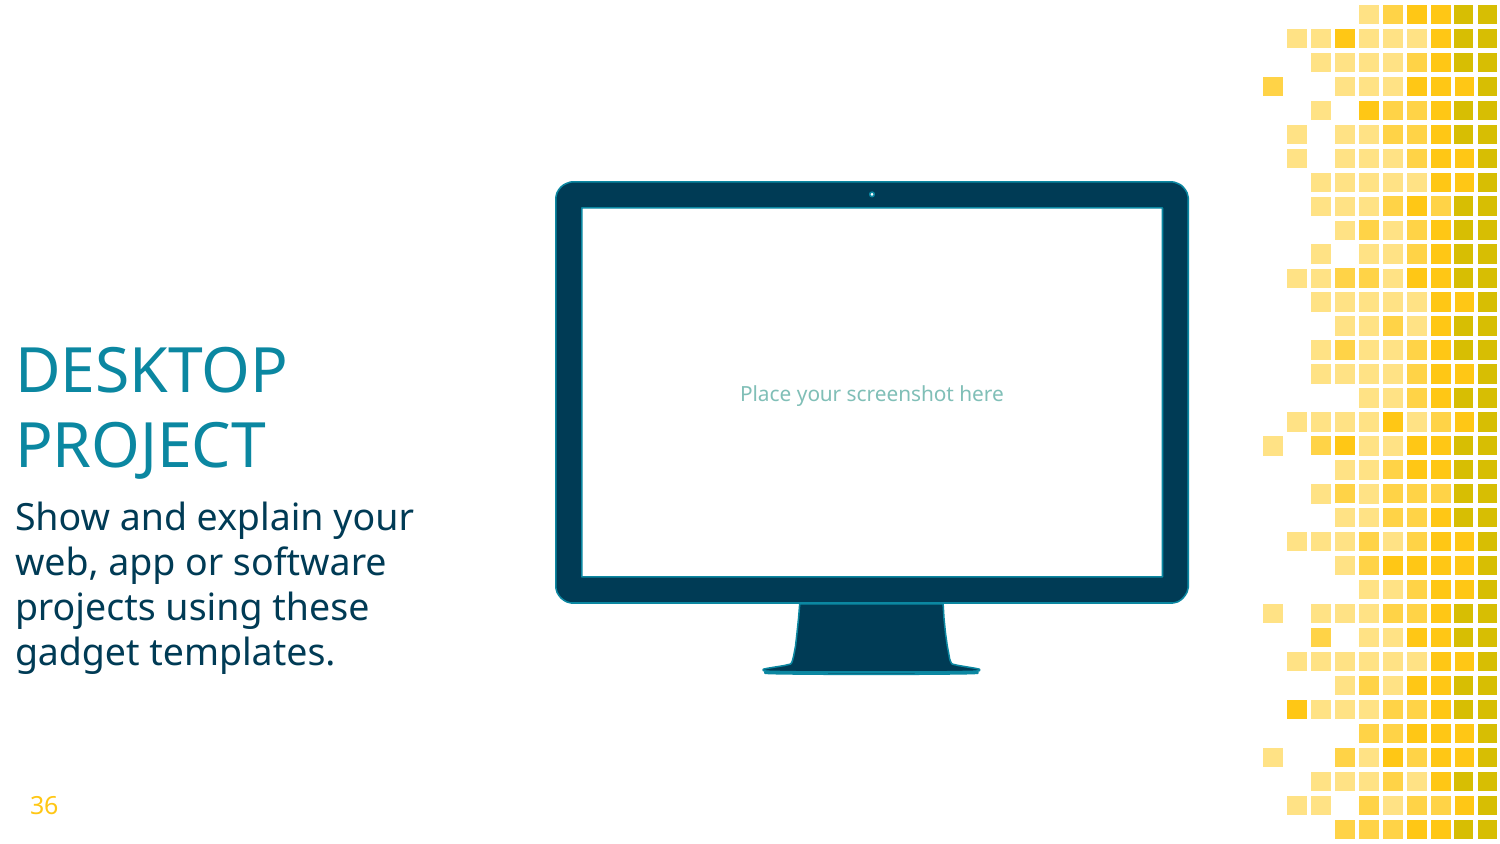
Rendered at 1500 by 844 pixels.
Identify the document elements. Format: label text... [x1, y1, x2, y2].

text_box [555, 181, 1189, 675]
slide_number 36 [15, 774, 105, 839]
text_box Place your screenshot here [582, 208, 1162, 579]
list DESKTOP PROJECT Show and explain your web, app or software projects using these gadget templates. [0, 137, 451, 688]
